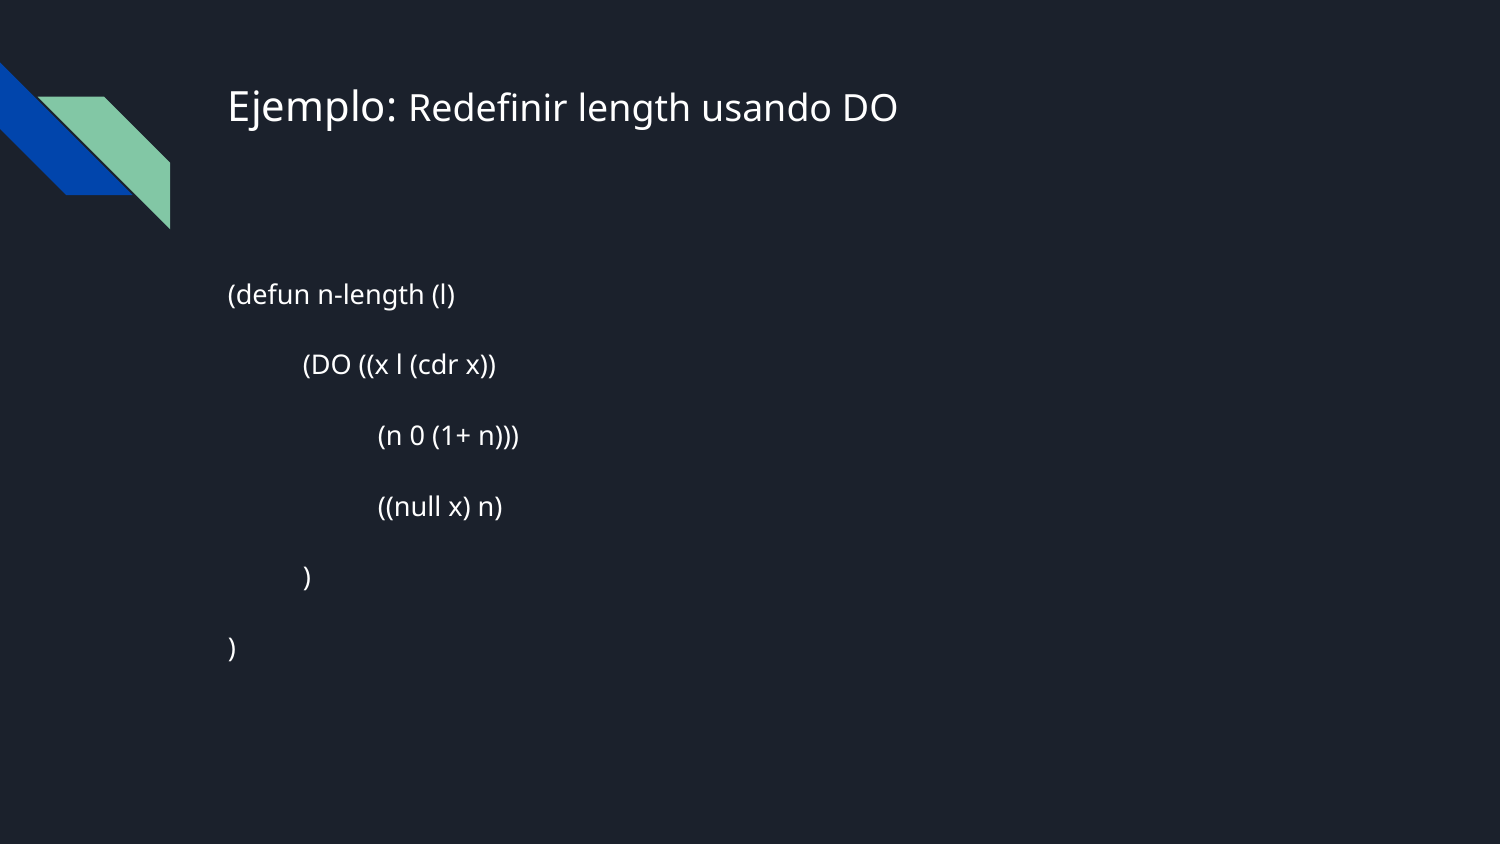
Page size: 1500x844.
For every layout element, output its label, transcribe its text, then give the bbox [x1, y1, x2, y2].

list (defun n-length (l) (DO ((x l (cdr x)) (n 0 (1+ n))) ((null x) n) ) ) [212, 257, 1368, 735]
title Ejemplo: Redefinir length usando DO [212, 64, 1368, 215]
